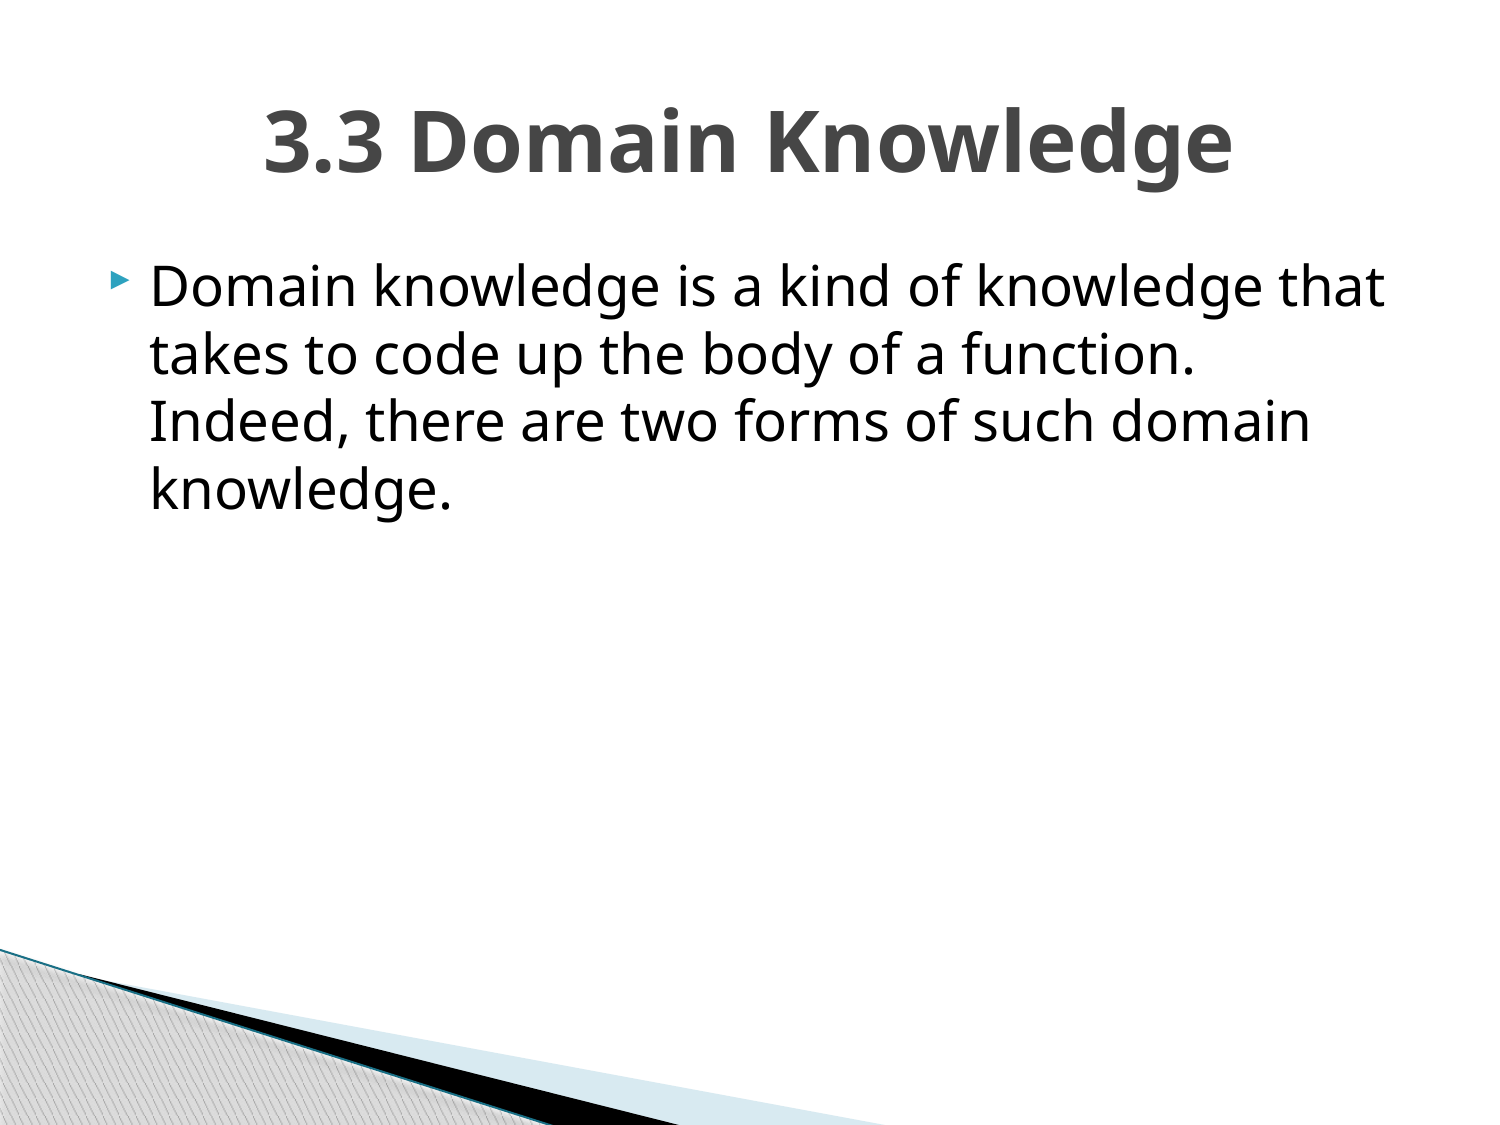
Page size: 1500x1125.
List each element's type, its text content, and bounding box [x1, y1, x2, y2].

list Domain knowledge is a kind of knowledge that takes to code up the body of a function. Indeed, there are two forms of such domain knowledge. [75, 243, 1425, 986]
title 3.3 Domain Knowledge [75, 45, 1425, 233]
